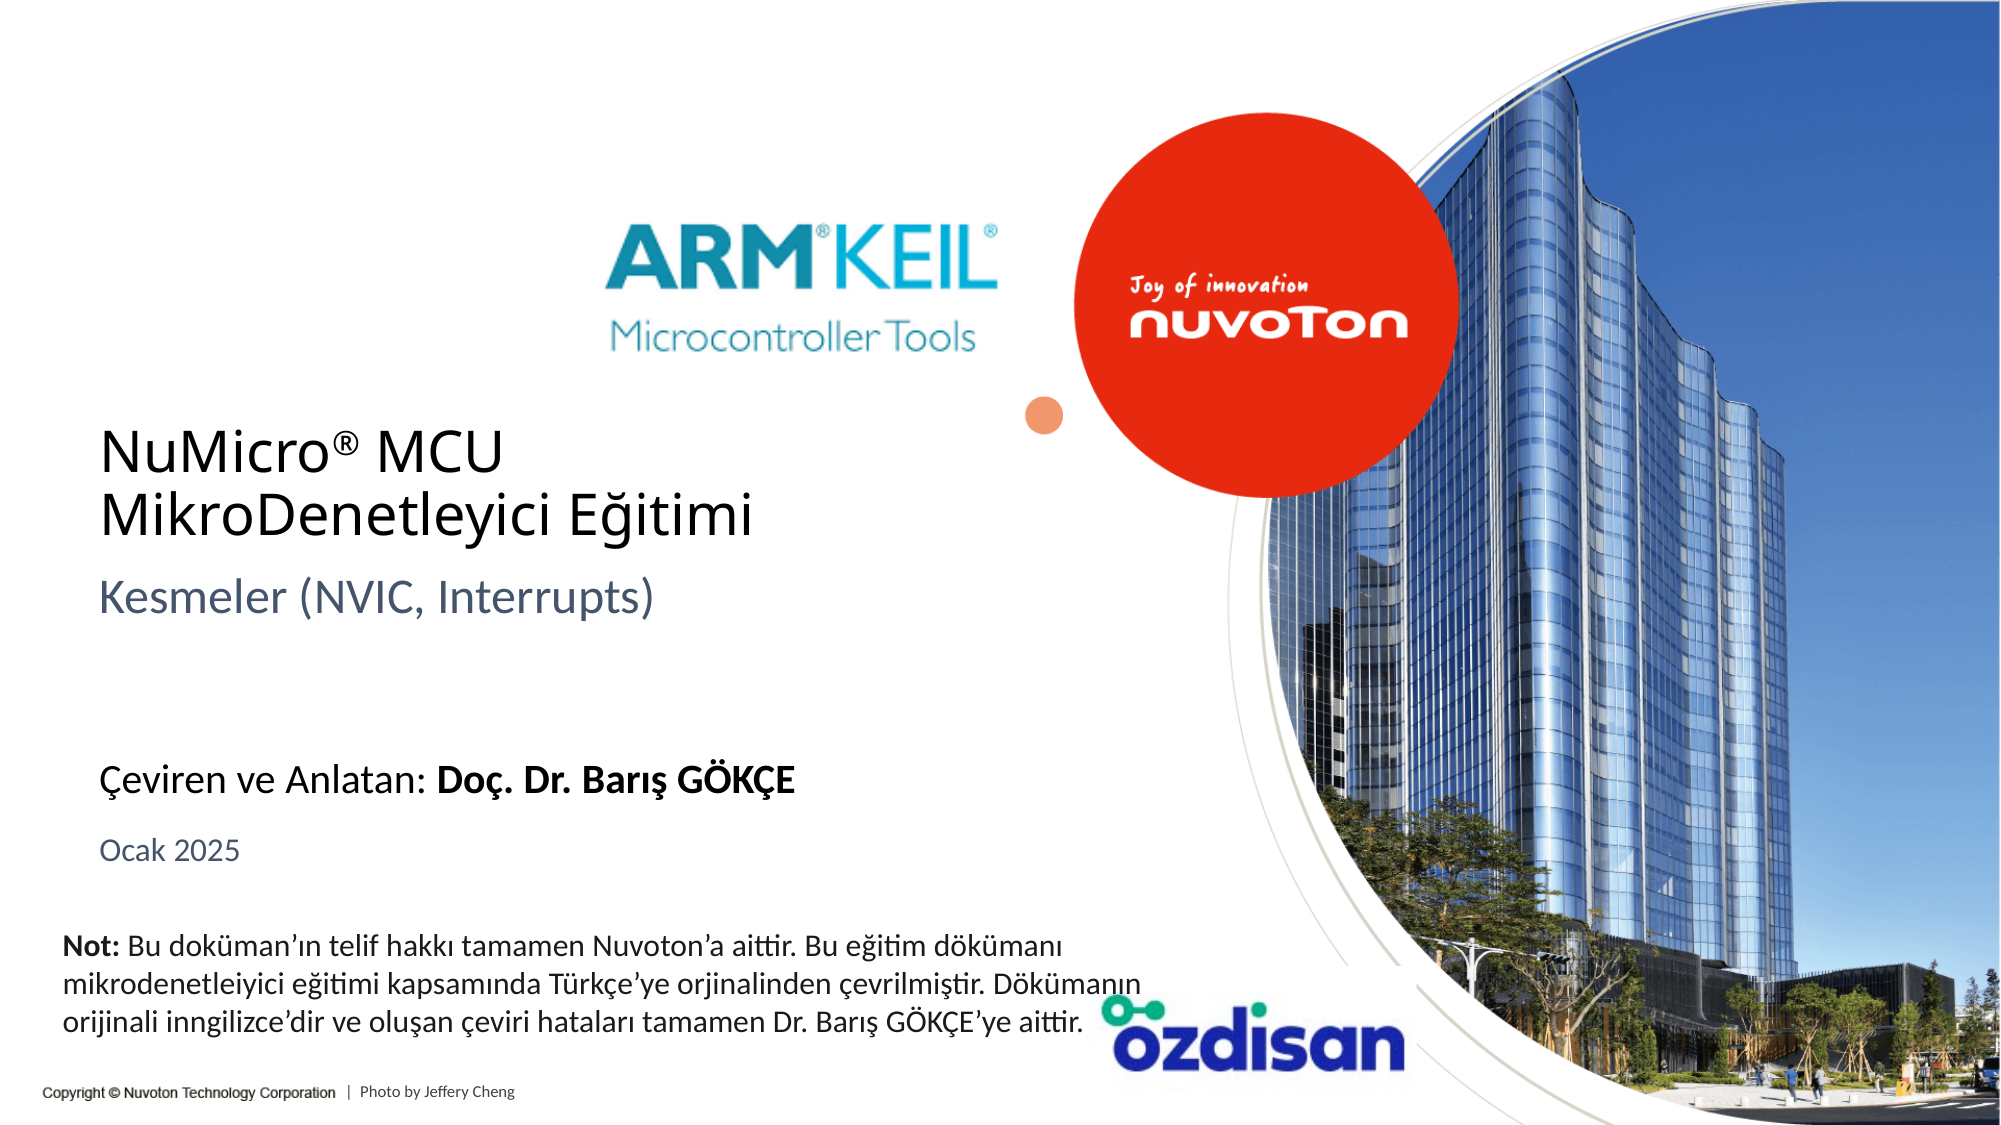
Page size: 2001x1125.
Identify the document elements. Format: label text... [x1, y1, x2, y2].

title NuMicro® MCU MikroDenetleyici Eğitimi [84, 415, 1173, 556]
text_box Not: Bu doküman’ın telif hakkı tamamen Nuvoton’a aittir. Bu eğitim dökümanı mikrodenetleiyici eğitimi kapsamında Türkçe’ye orjinalinden çevrilmiştir. Dökümanın orijinali inngilizce’dir ve oluşan çeviri hataları tamamen Dr. Barış GÖKÇE’ye aittir. [47, 916, 1173, 1072]
subtitle Kesmeler (NVIC, Interrupts) [84, 562, 1173, 703]
list Çeviren ve Anlatan: Doç. Dr. Barış GÖKÇE [84, 750, 904, 883]
list Ocak 2025 [84, 825, 662, 886]
picture [0, 0, 2000, 1125]
